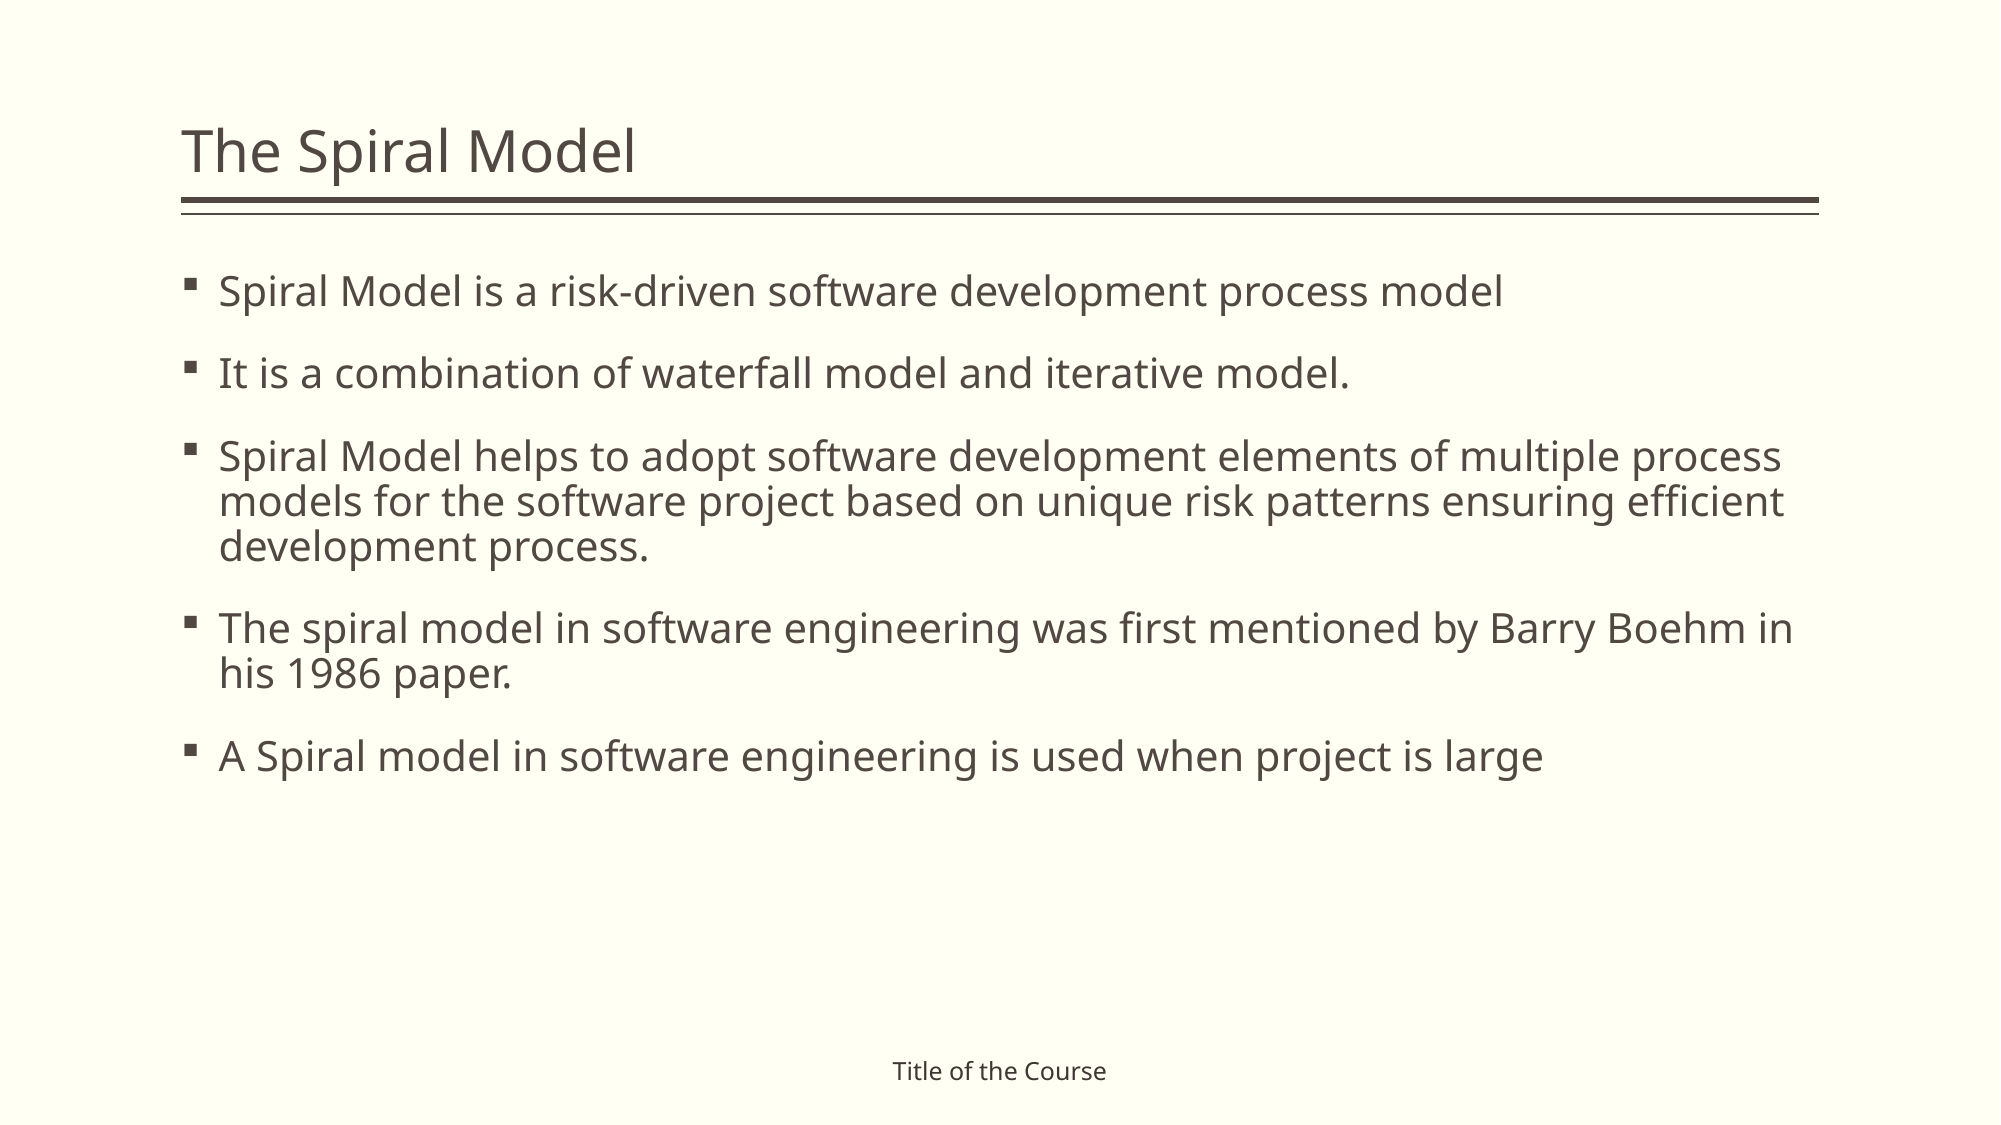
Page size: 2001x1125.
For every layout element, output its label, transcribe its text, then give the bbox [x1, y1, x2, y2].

footer Title of the Course [481, 1042, 1519, 1103]
title The Spiral Model [181, 12, 1819, 193]
list Spiral Model is a risk-driven software development process model It is a combination of waterfall model and iterative model. Spiral Model helps to adopt software development elements of multiple process models for the software project based on unique risk patterns ensuring efficient development process. The spiral model in software engineering was first mentioned by Barry Boehm in his 1986 paper. A Spiral model in software engineering is used when project is large [181, 262, 1819, 1013]
